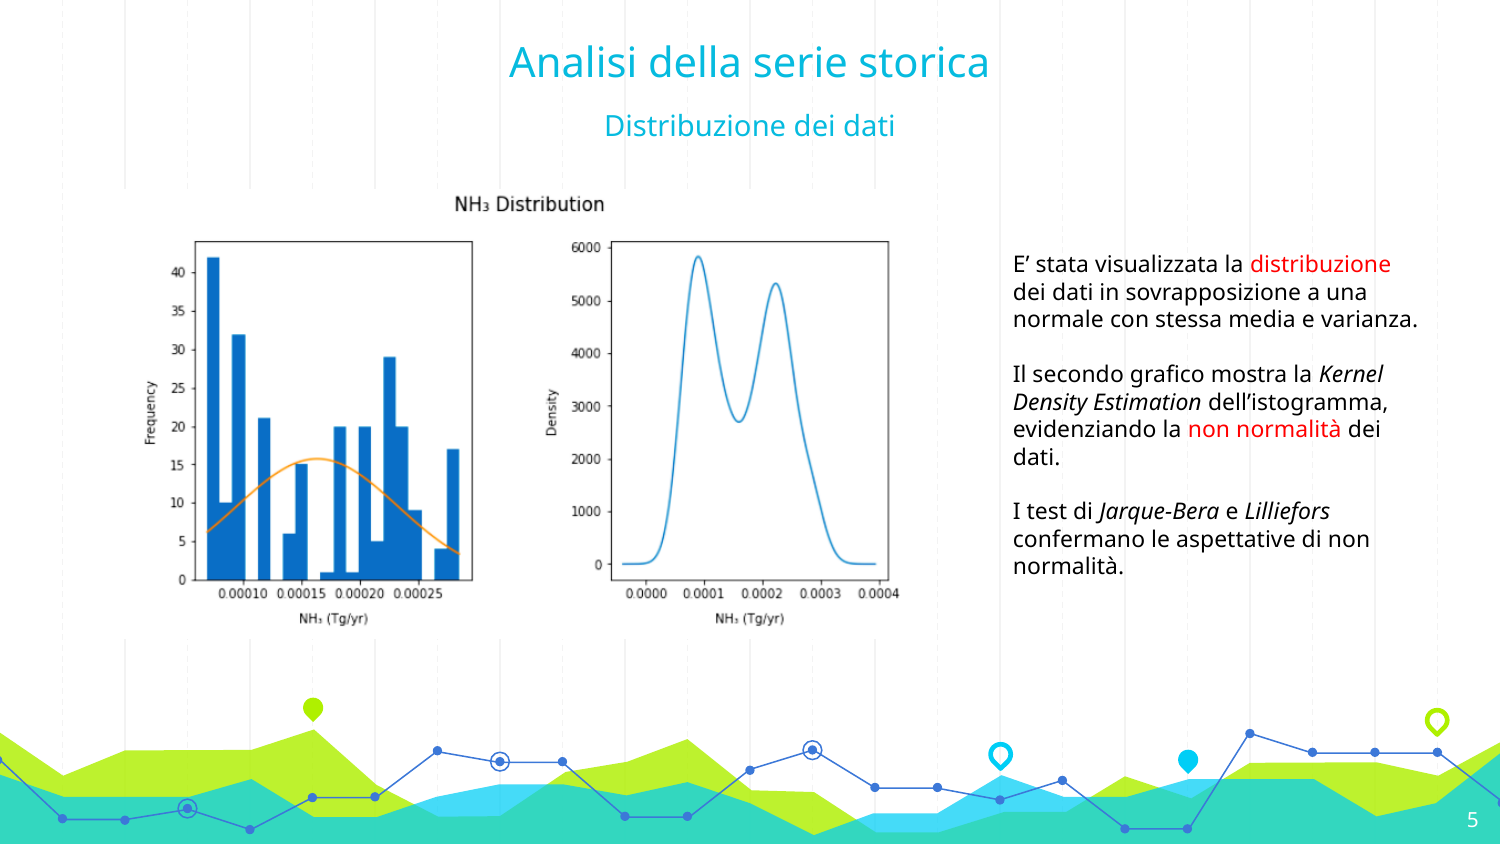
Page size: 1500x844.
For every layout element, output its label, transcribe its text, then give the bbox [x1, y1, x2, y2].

title Distribuzione dei dati [0, 82, 1500, 158]
picture [120, 189, 934, 639]
text_box E’ stata visualizzata la distribuzione dei dati in sovrapposizione a una normale con stessa media e varianza. Il secondo grafico mostra la Kernel Density Estimation dell’istogramma, evidenziando la non normalità dei dati. I test di Jarque-Bera e Lilliefors confermano le aspettative di non normalità. [997, 234, 1441, 571]
slide_number ‹#› [1403, 791, 1494, 844]
title Analisi della serie storica [0, 25, 1500, 82]
